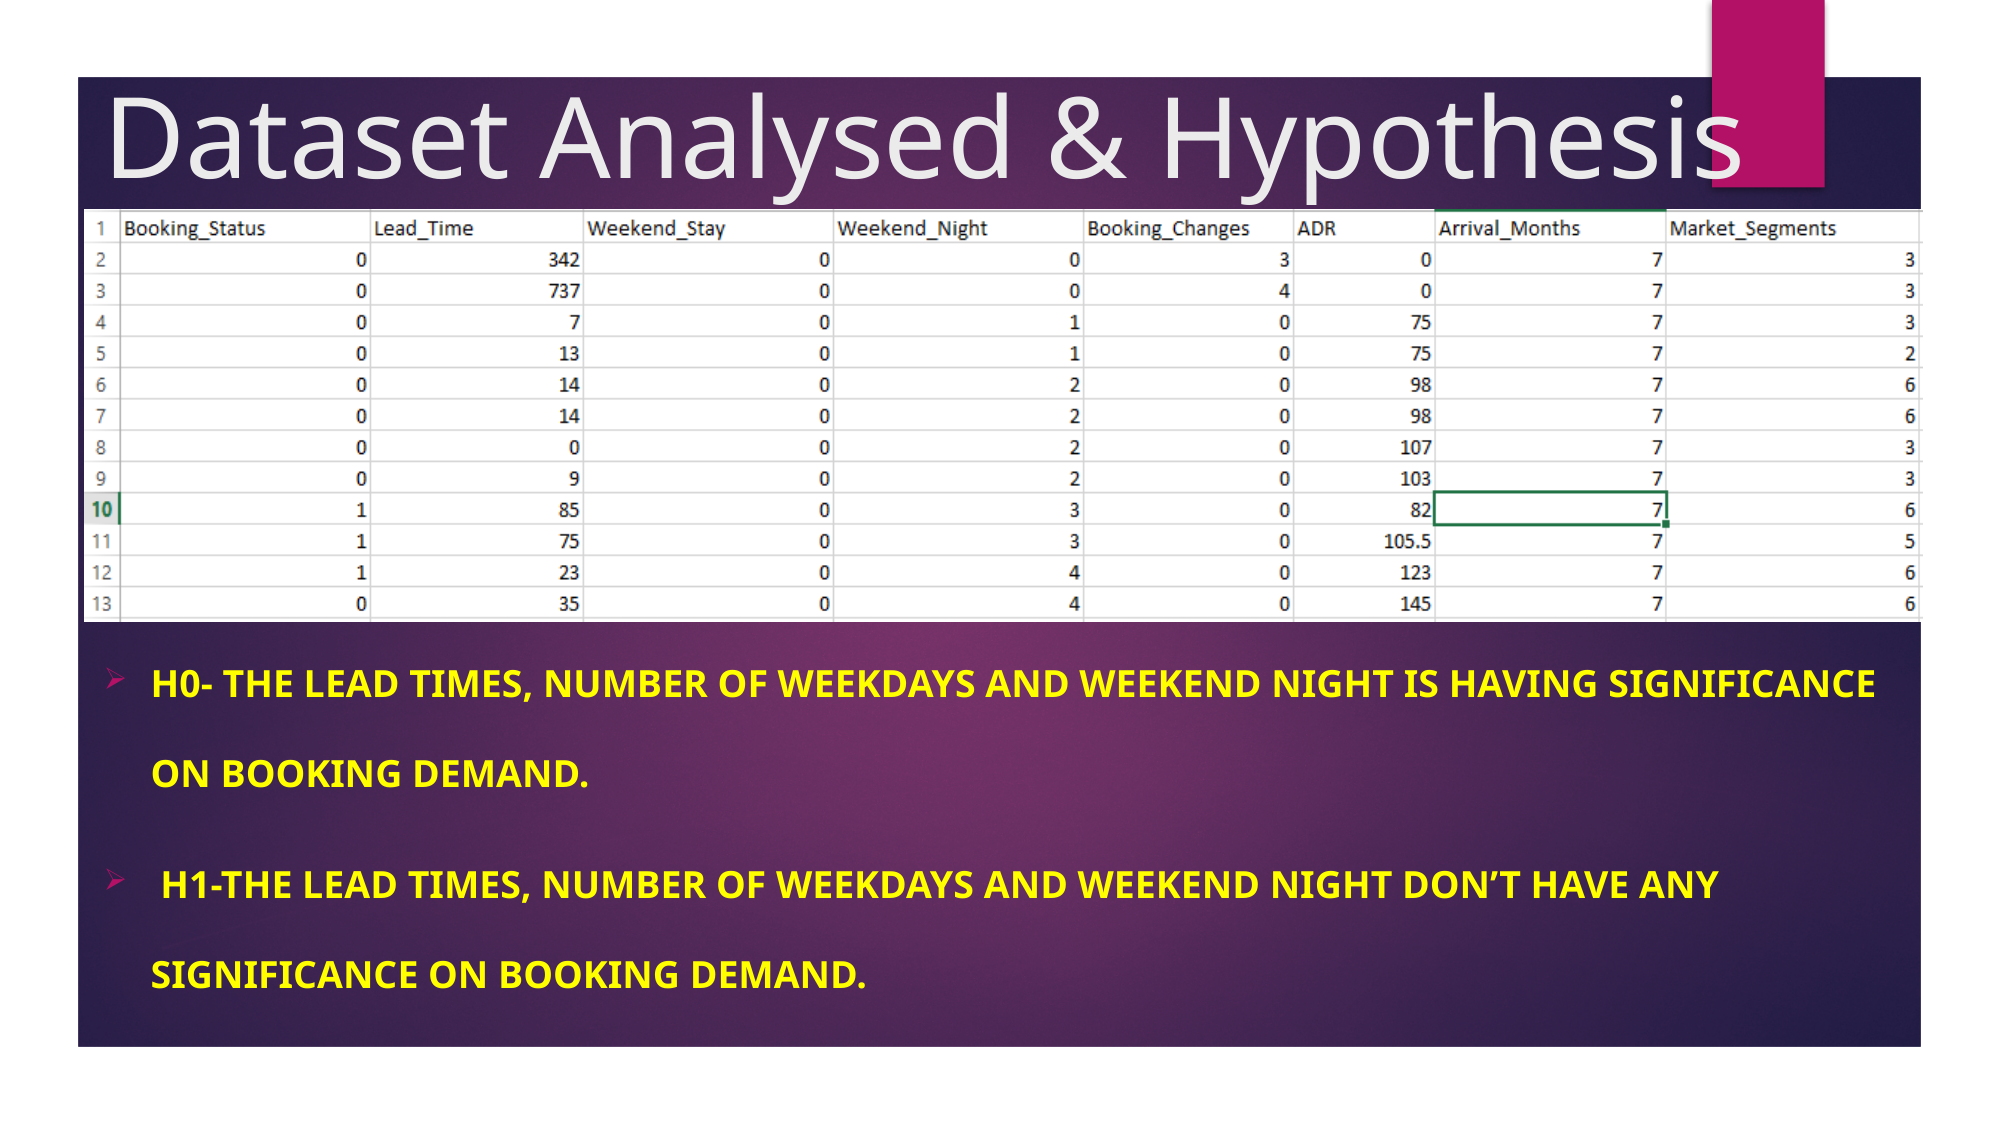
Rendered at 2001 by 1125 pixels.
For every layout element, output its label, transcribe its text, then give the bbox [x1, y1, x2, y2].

picture [84, 208, 1923, 622]
title Dataset Analysed & Hypothesis [88, 103, 1874, 206]
subtitle H0- The Lead times, number of weekdays and weekend night is having significance on booking demand. H1-The lead times, number of weekdays and weekend night don’t have any significance on booking demand. [88, 633, 1908, 1029]
